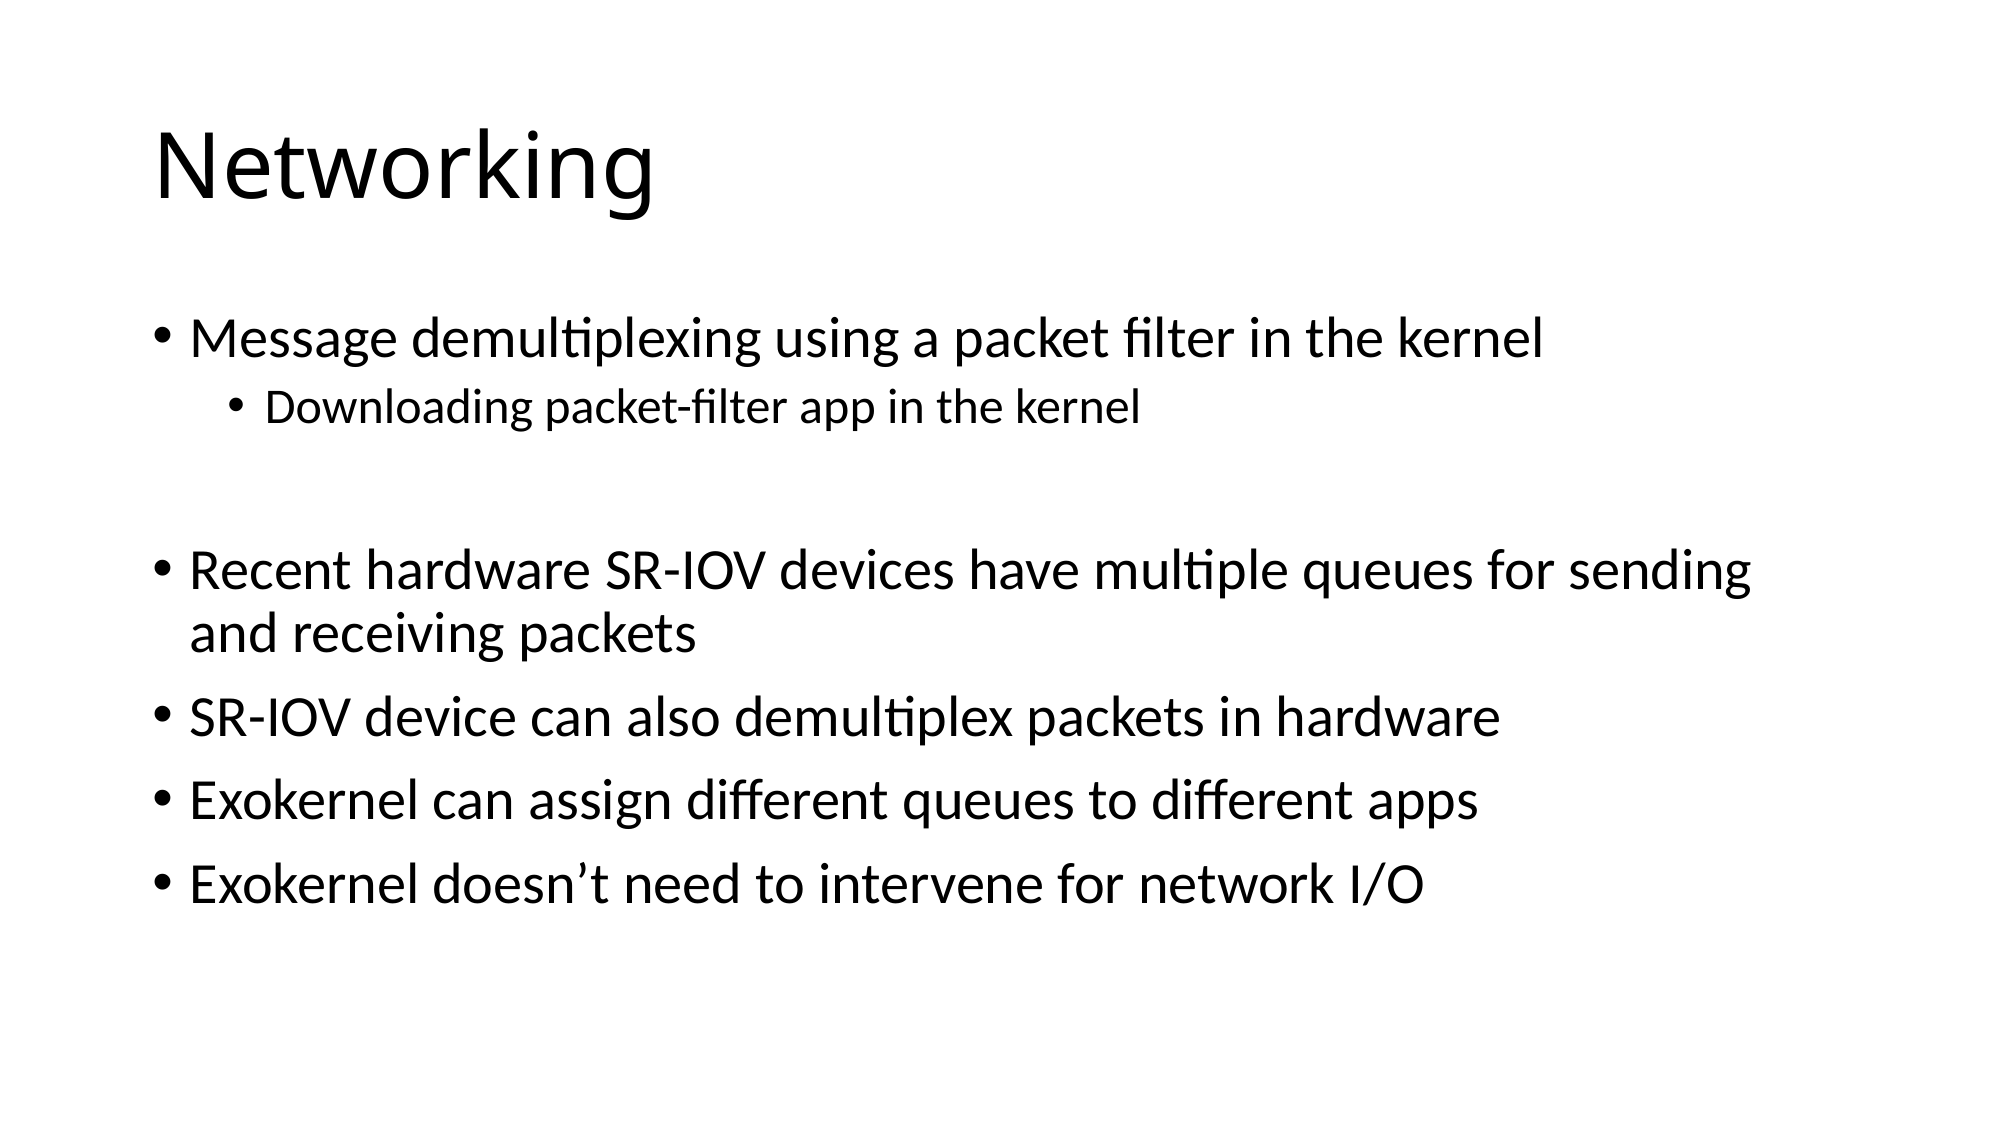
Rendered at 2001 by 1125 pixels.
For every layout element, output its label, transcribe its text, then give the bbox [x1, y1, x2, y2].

title Networking [137, 59, 1863, 278]
list Message demultiplexing using a packet filter in the kernel Downloading packet-filter app in the kernel Recent hardware SR-IOV devices have multiple queues for sending and receiving packets SR-IOV device can also demultiplex packets in hardware Exokernel can assign different queues to different apps Exokernel doesn’t need to intervene for network I/O [137, 299, 1863, 1014]
